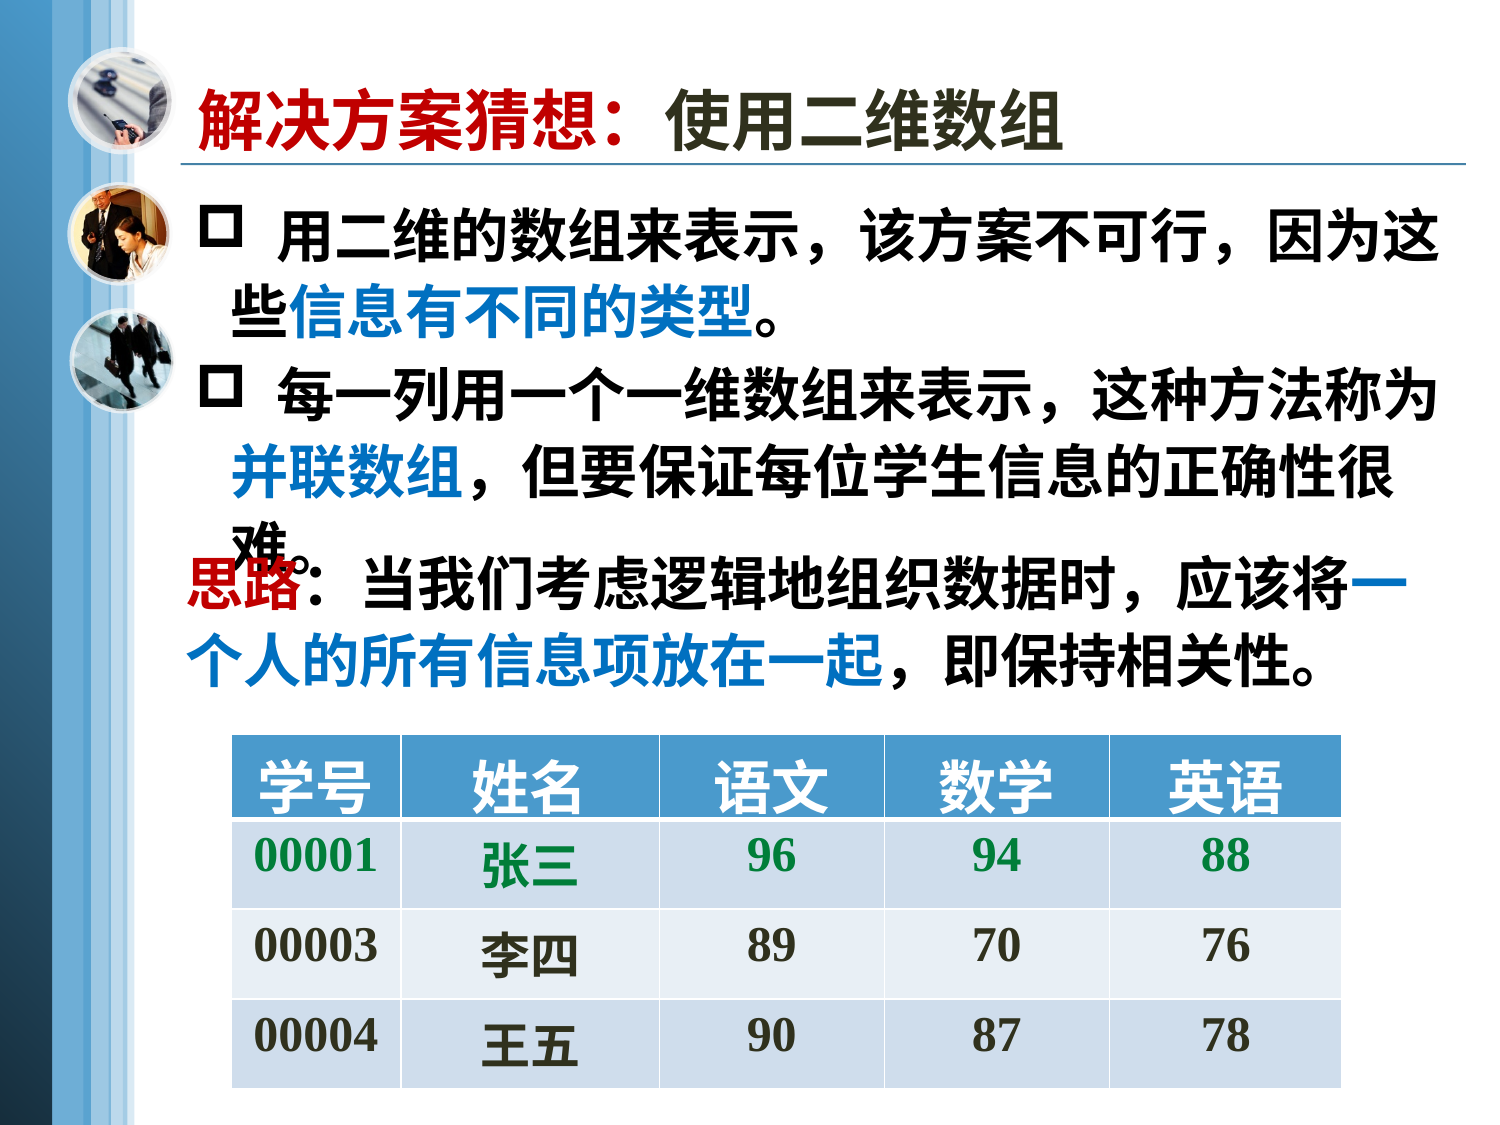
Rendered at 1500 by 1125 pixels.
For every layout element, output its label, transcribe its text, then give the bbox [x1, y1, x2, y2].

picture [78, 57, 166, 144]
table_cell 00001 [232, 822, 400, 908]
table_cell 李四 [402, 910, 659, 998]
table_header 数学 [885, 735, 1109, 817]
text_box 解决方案猜想：使用二维数组 [182, 47, 1425, 166]
table_header 语文 [660, 735, 884, 817]
text_box 用二维的数组来表示，该方案不可行，因为这些信息有不同的类型。 [180, 184, 1500, 343]
text_box 每一列用一个一维数组来表示，这种方法称为并联数组，但要保证每位学生信息的正确性很难。 [180, 343, 1500, 590]
picture [74, 189, 166, 279]
table_cell 96 [660, 822, 884, 908]
table_cell 94 [885, 822, 1109, 908]
table_cell 90 [660, 1000, 884, 1088]
table_cell 00004 [232, 1000, 400, 1088]
table_cell 张三 [402, 822, 659, 908]
table_cell 76 [1110, 910, 1341, 998]
table_cell 王五 [402, 1000, 659, 1088]
picture [75, 313, 171, 408]
text_box 思路：当我们考虑逻辑地组织数据时，应该将一个人的所有信息项放在一起，即保持相关性。 [170, 533, 1469, 702]
table_header 姓名 [402, 735, 659, 817]
table_header 学号 [232, 735, 400, 817]
table_cell 78 [1110, 1000, 1341, 1088]
table_header 英语 [1110, 735, 1341, 817]
table_cell 88 [1110, 822, 1341, 908]
table_cell 87 [885, 1000, 1109, 1088]
table_cell 89 [660, 910, 884, 998]
table_cell 70 [885, 910, 1109, 998]
table_cell 00003 [232, 910, 400, 998]
